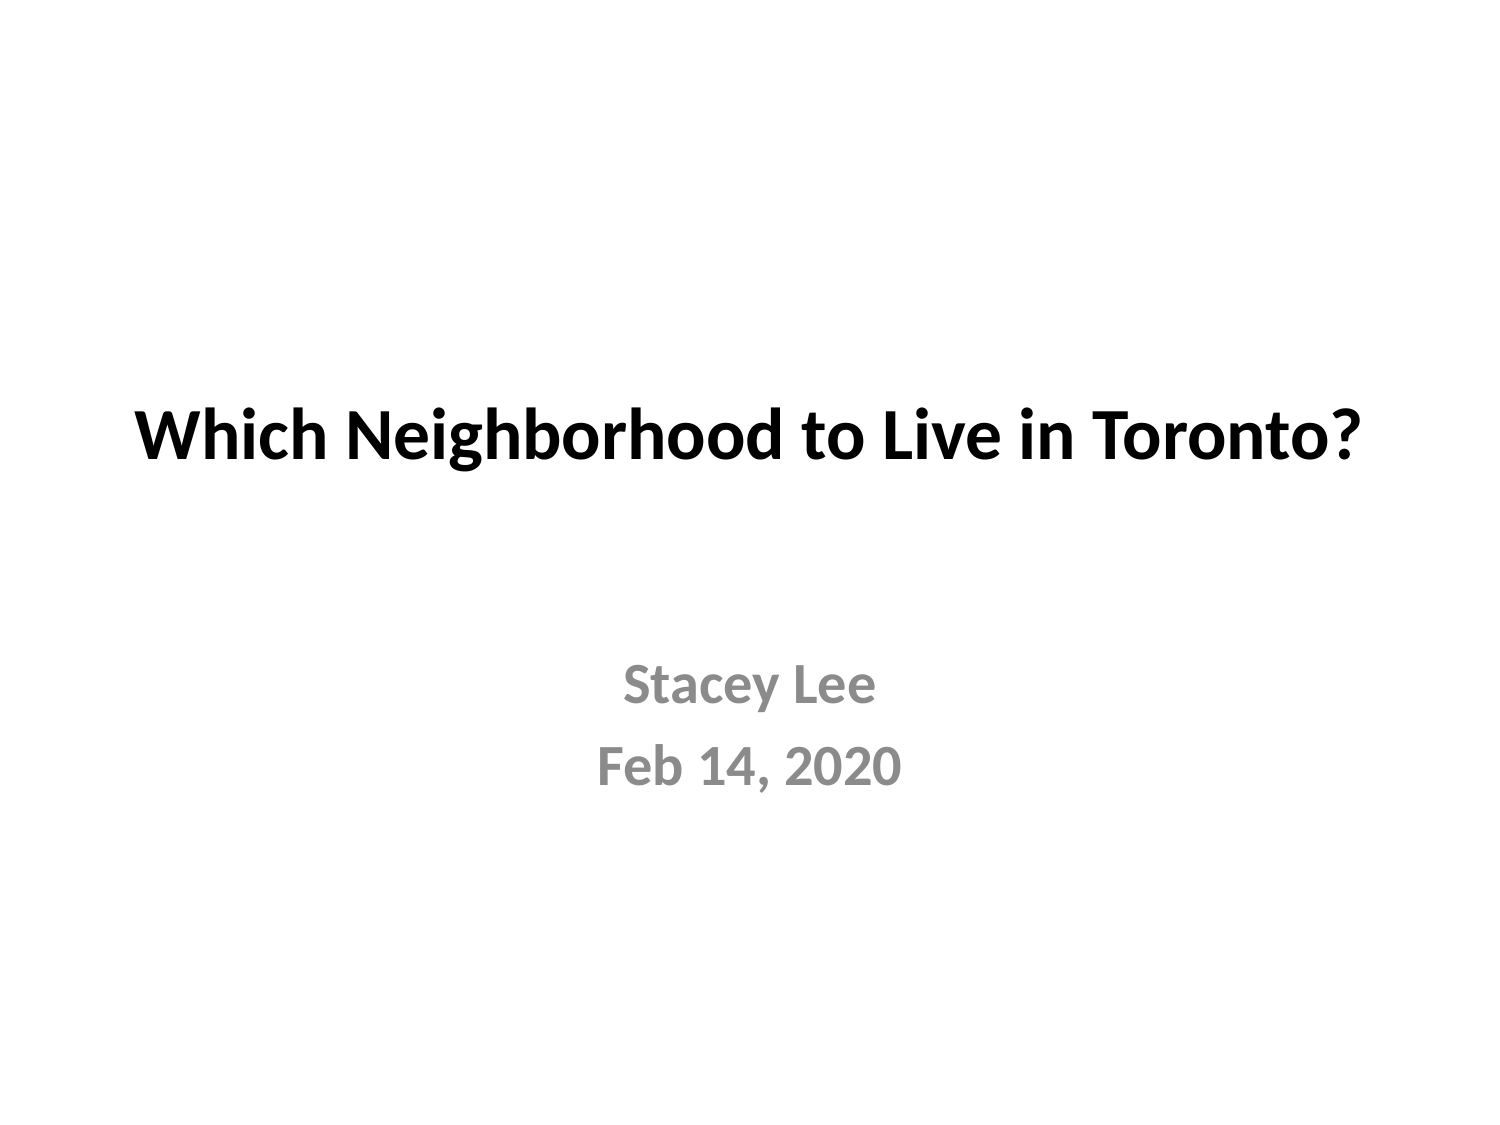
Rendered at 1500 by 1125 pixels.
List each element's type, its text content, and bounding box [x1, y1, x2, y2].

title Which Neighborhood to Live in Toronto? [112, 349, 1388, 591]
subtitle Stacey Lee Feb 14, 2020 [225, 637, 1275, 925]
